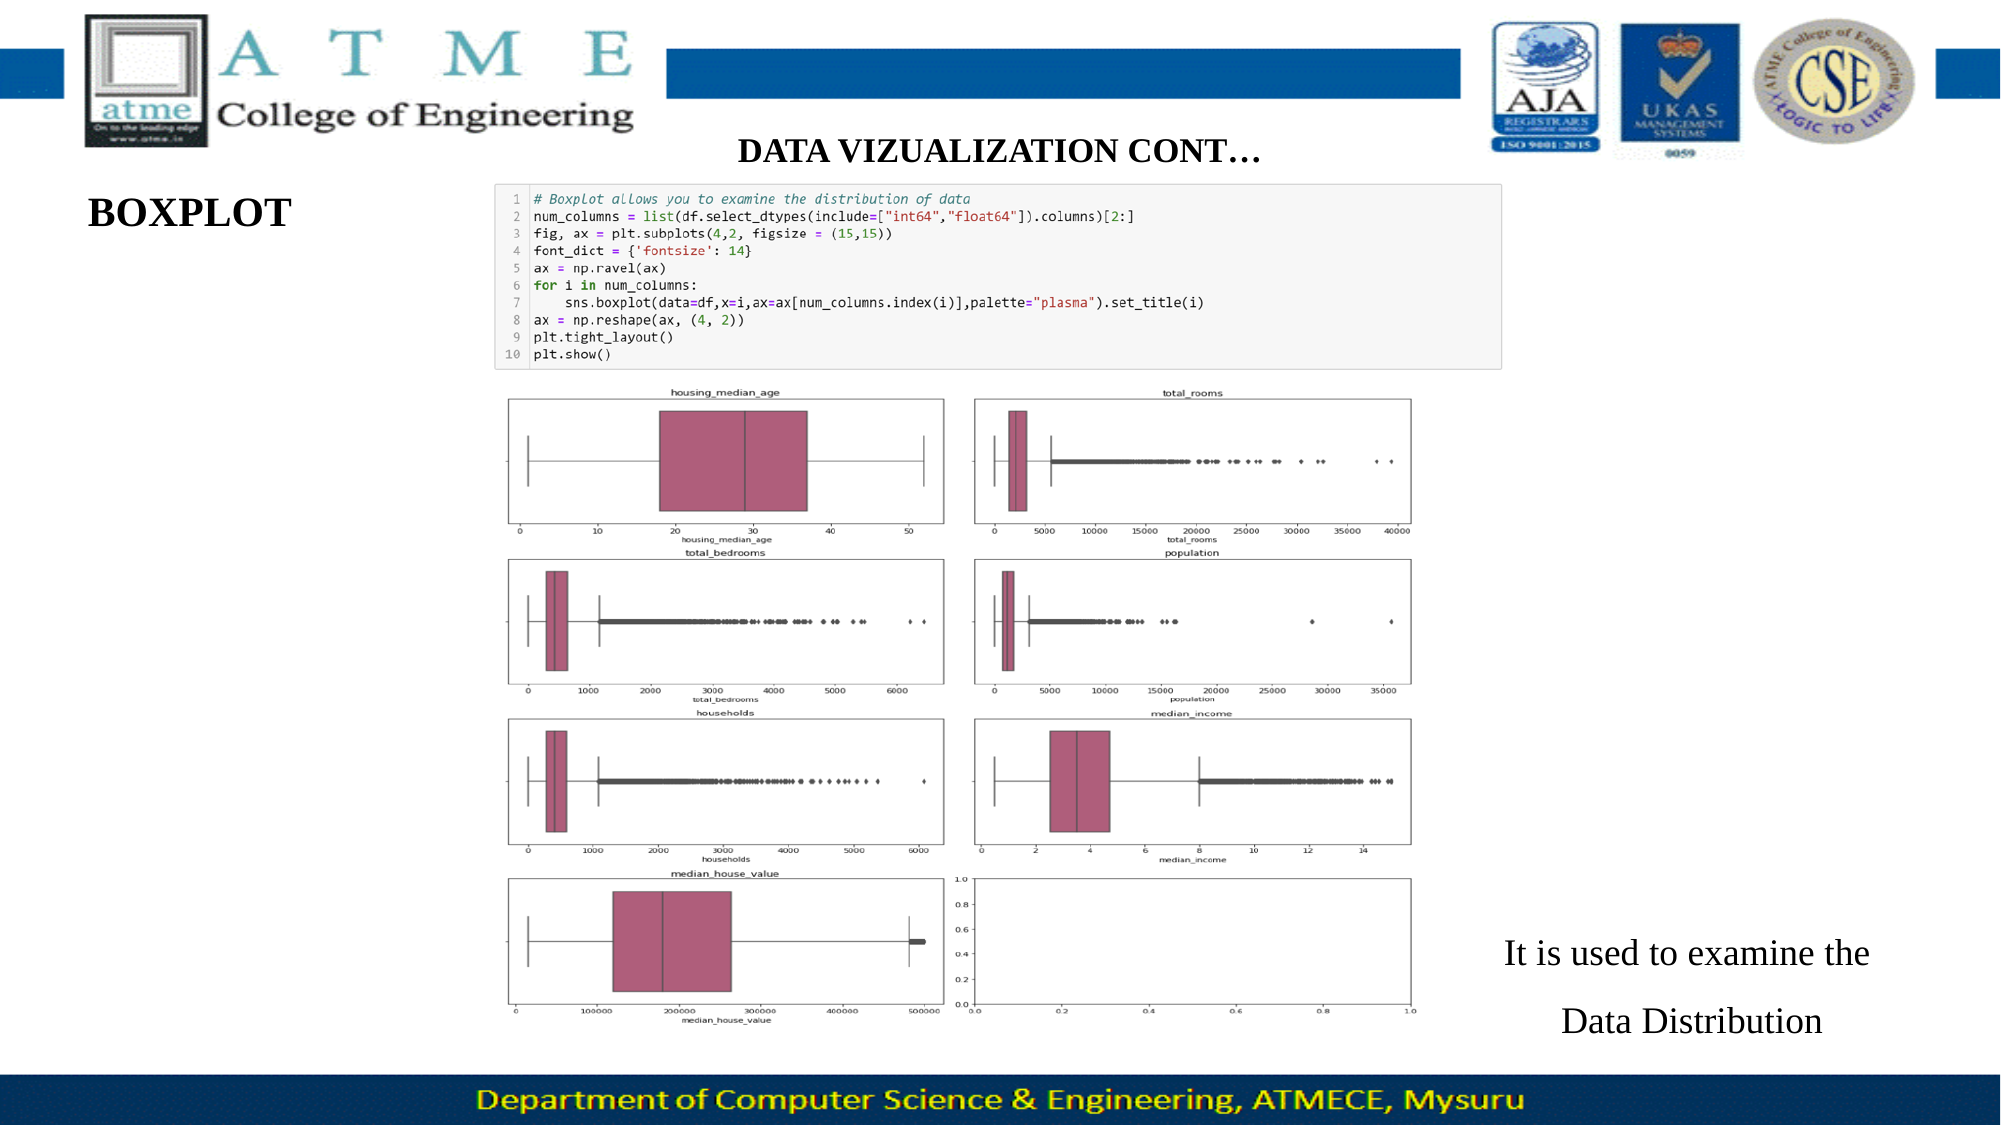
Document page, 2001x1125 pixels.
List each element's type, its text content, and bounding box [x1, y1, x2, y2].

list BOXPLOT [72, 177, 485, 269]
picture [0, 0, 2001, 1125]
title DATA VIZUALIZATION CONT… [688, 120, 1312, 175]
text_box It is used to examine the Data Distribution [1420, 898, 1965, 1049]
